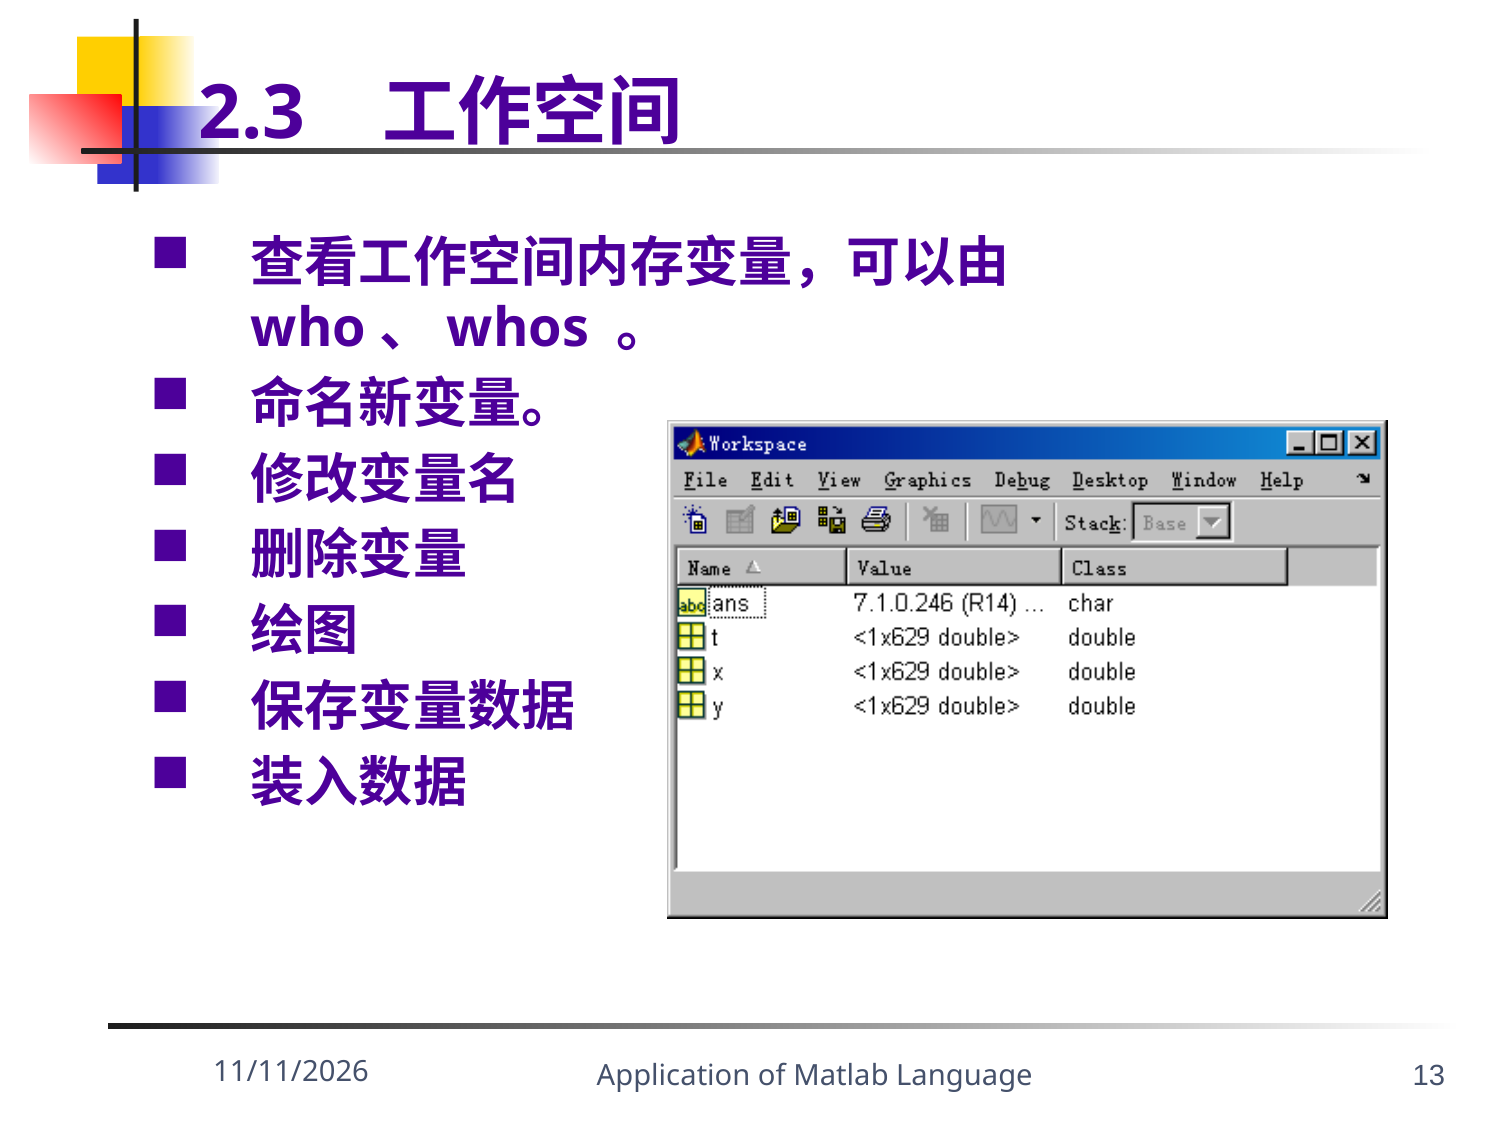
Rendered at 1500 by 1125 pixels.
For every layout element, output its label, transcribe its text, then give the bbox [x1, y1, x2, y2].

list 查看工作空间内存变量，可以由who、whos 。 命名新变量。 修改变量名 删除变量 绘图 保存变量数据 装入数据 [135, 220, 1376, 1006]
text_box 13 [1128, 1024, 1468, 1100]
title 2.3 工作空间 [183, 0, 1462, 162]
text_box 2021/9/8 [190, 1024, 504, 1100]
picture [667, 420, 1388, 919]
text_box Application of Matlab Language [549, 1024, 1081, 1100]
